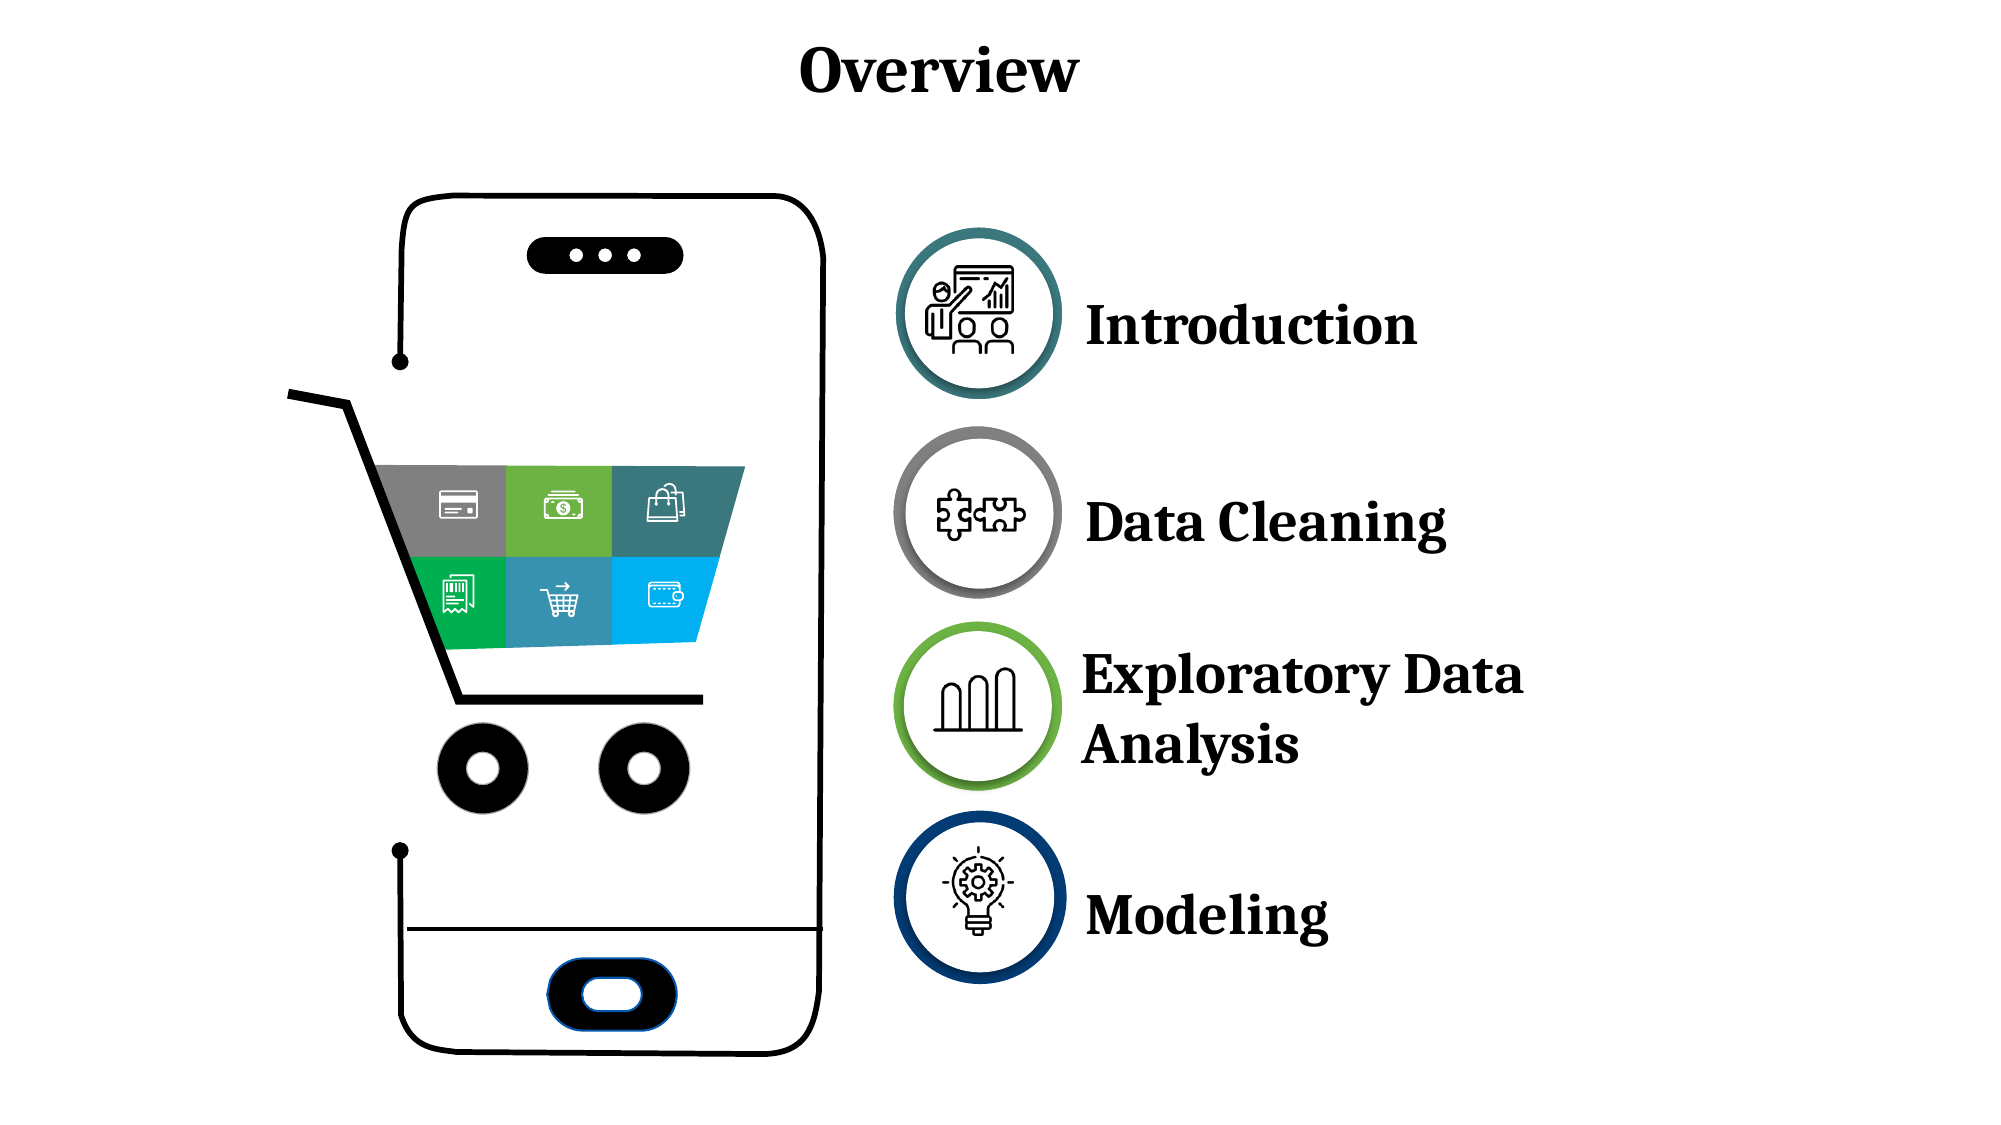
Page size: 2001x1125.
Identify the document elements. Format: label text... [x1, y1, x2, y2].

text_box Overview [784, 18, 1096, 114]
text_box [539, 589, 579, 618]
picture [925, 265, 1014, 354]
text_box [568, 247, 643, 264]
text_box [906, 822, 1055, 973]
text_box [287, 392, 400, 548]
text_box [904, 238, 1054, 389]
text_box [893, 810, 1067, 978]
picture [933, 846, 1023, 936]
picture [933, 654, 1023, 744]
text_box [385, 464, 400, 475]
text_box [555, 581, 570, 591]
text_box [891, 619, 1065, 784]
text_box [543, 497, 583, 519]
text_box [646, 482, 686, 522]
text_box [442, 579, 468, 614]
text_box Modeling [1085, 875, 1673, 946]
text_box [893, 225, 1065, 402]
text_box [449, 574, 475, 608]
text_box Data Cleaning [1085, 482, 1532, 553]
text_box Introduction [1085, 286, 1532, 357]
text_box [905, 438, 1054, 589]
text_box [648, 581, 684, 608]
text_box [903, 631, 1052, 782]
text_box [439, 490, 478, 519]
text_box [891, 424, 1065, 601]
text_box [526, 237, 684, 274]
text_box [546, 957, 678, 1032]
text_box Exploratory Data Analysis [1081, 635, 1670, 776]
text_box [393, 194, 825, 1056]
picture [937, 470, 1026, 559]
